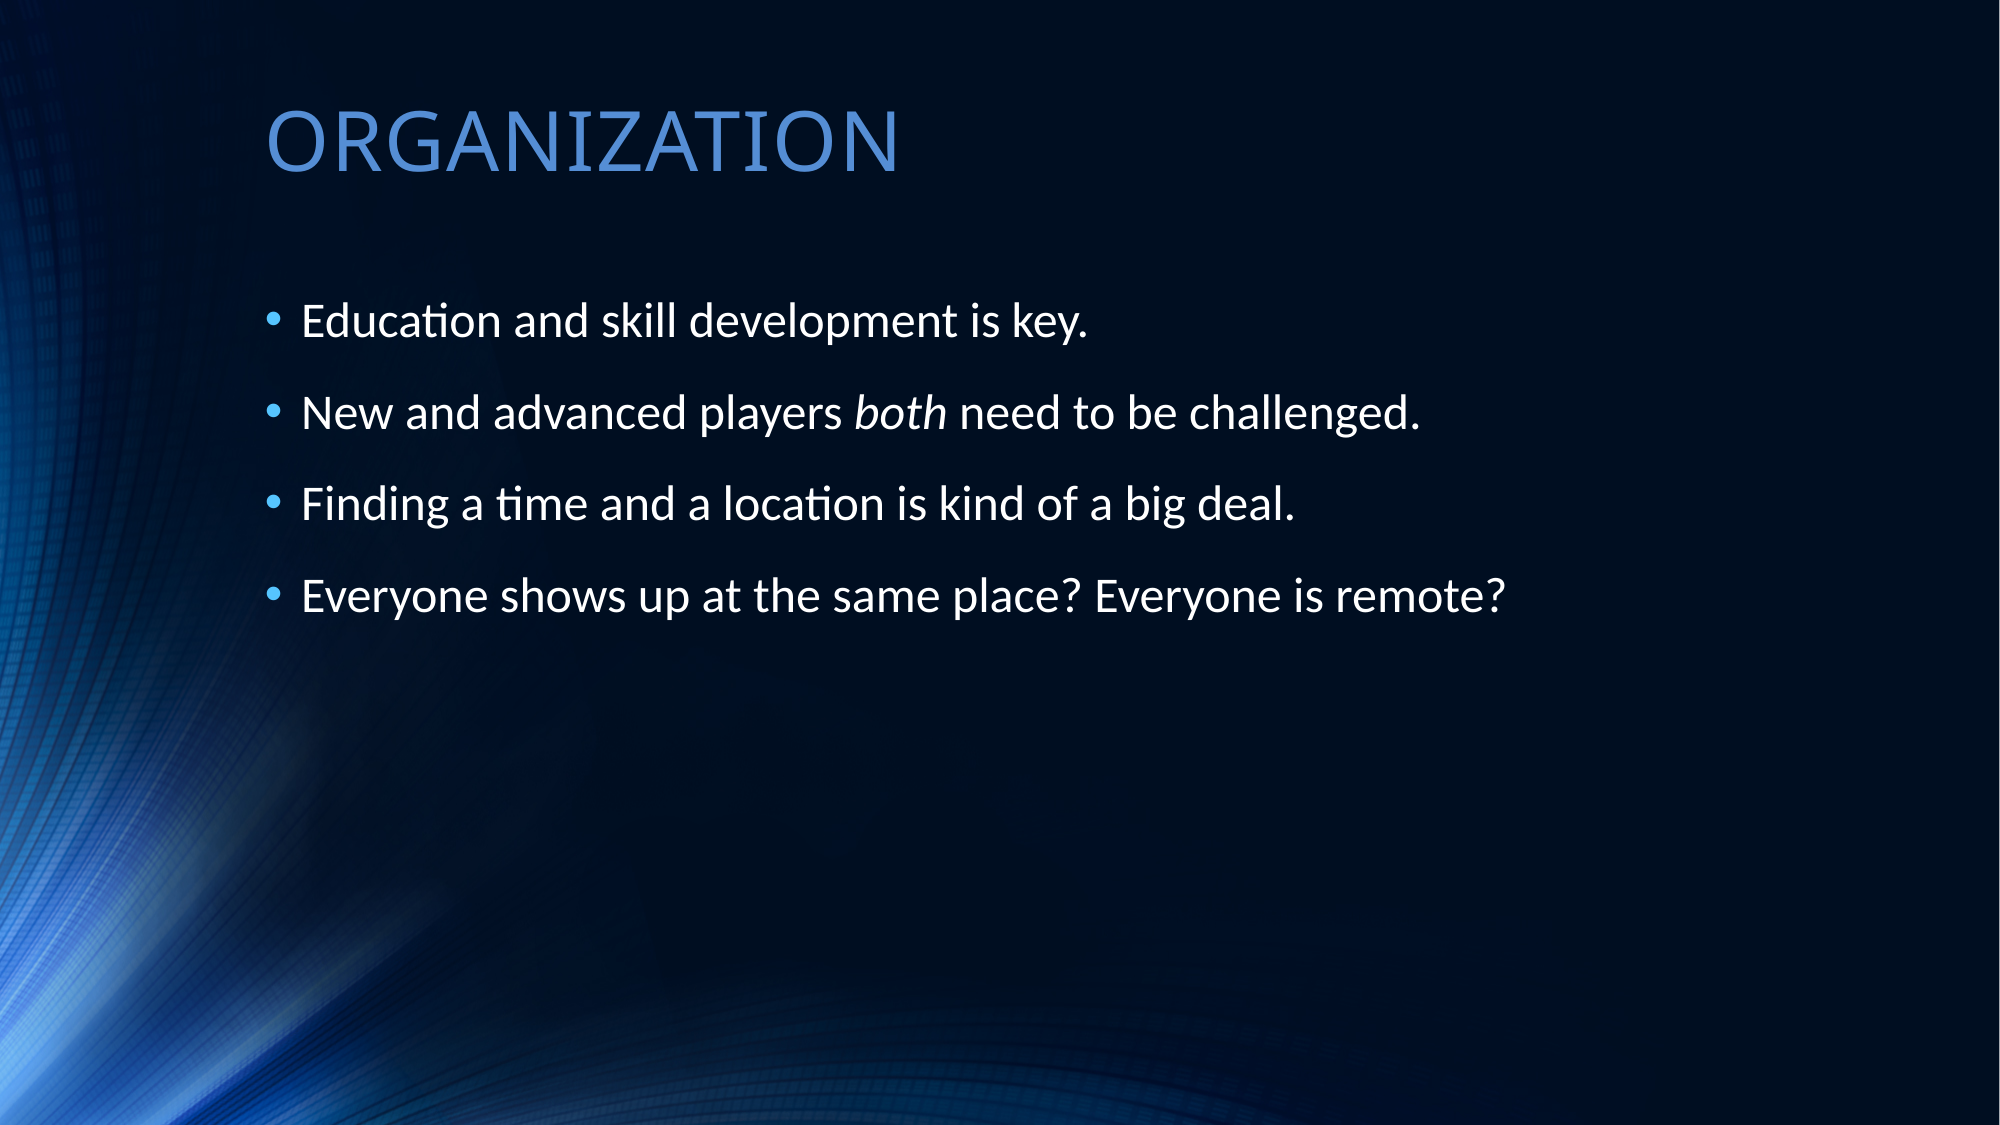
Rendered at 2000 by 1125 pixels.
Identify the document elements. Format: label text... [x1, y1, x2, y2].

text_box Organization [249, 62, 1750, 288]
text_box Education and skill development is key. New and advanced players both need to be challenged. Finding a time and a location is kind of a big deal. Everyone shows up at the same place? Everyone is remote? [249, 287, 1748, 761]
picture [0, 0, 2000, 1125]
